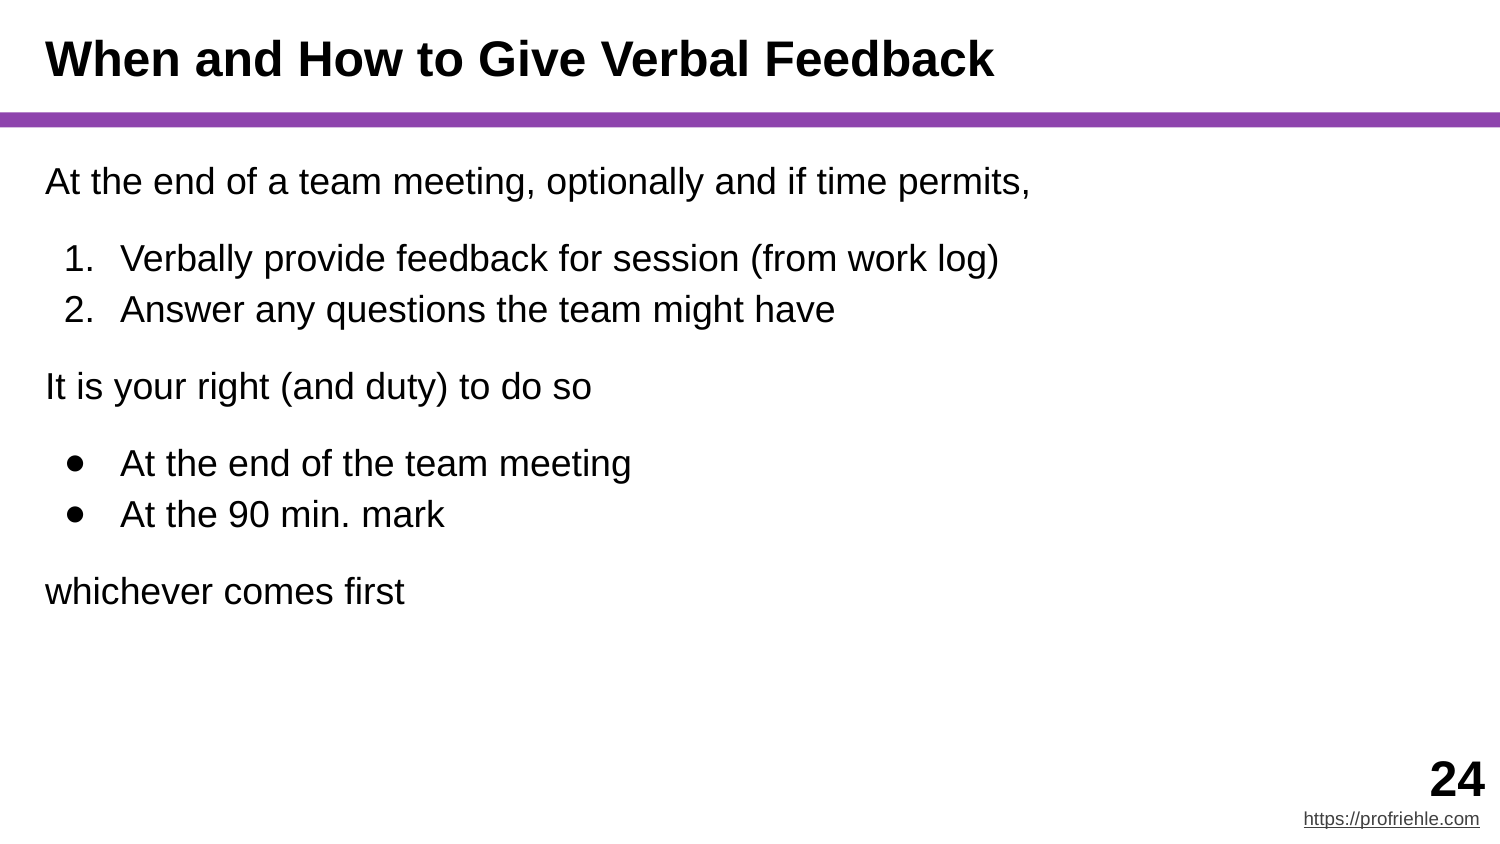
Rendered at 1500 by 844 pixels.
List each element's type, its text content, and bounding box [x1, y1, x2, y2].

list At the end of a team meeting, optionally and if time permits, Verbally provide feedback for session (from work log) Answer any questions the team might have It is your right (and duty) to do so At the end of the team meeting At the 90 min. mark whichever comes first [45, 150, 1455, 825]
title When and How to Give Verbal Feedback [0, 0, 1500, 113]
slide_number ‹#› https://profriehle.com [1200, 724, 1500, 844]
